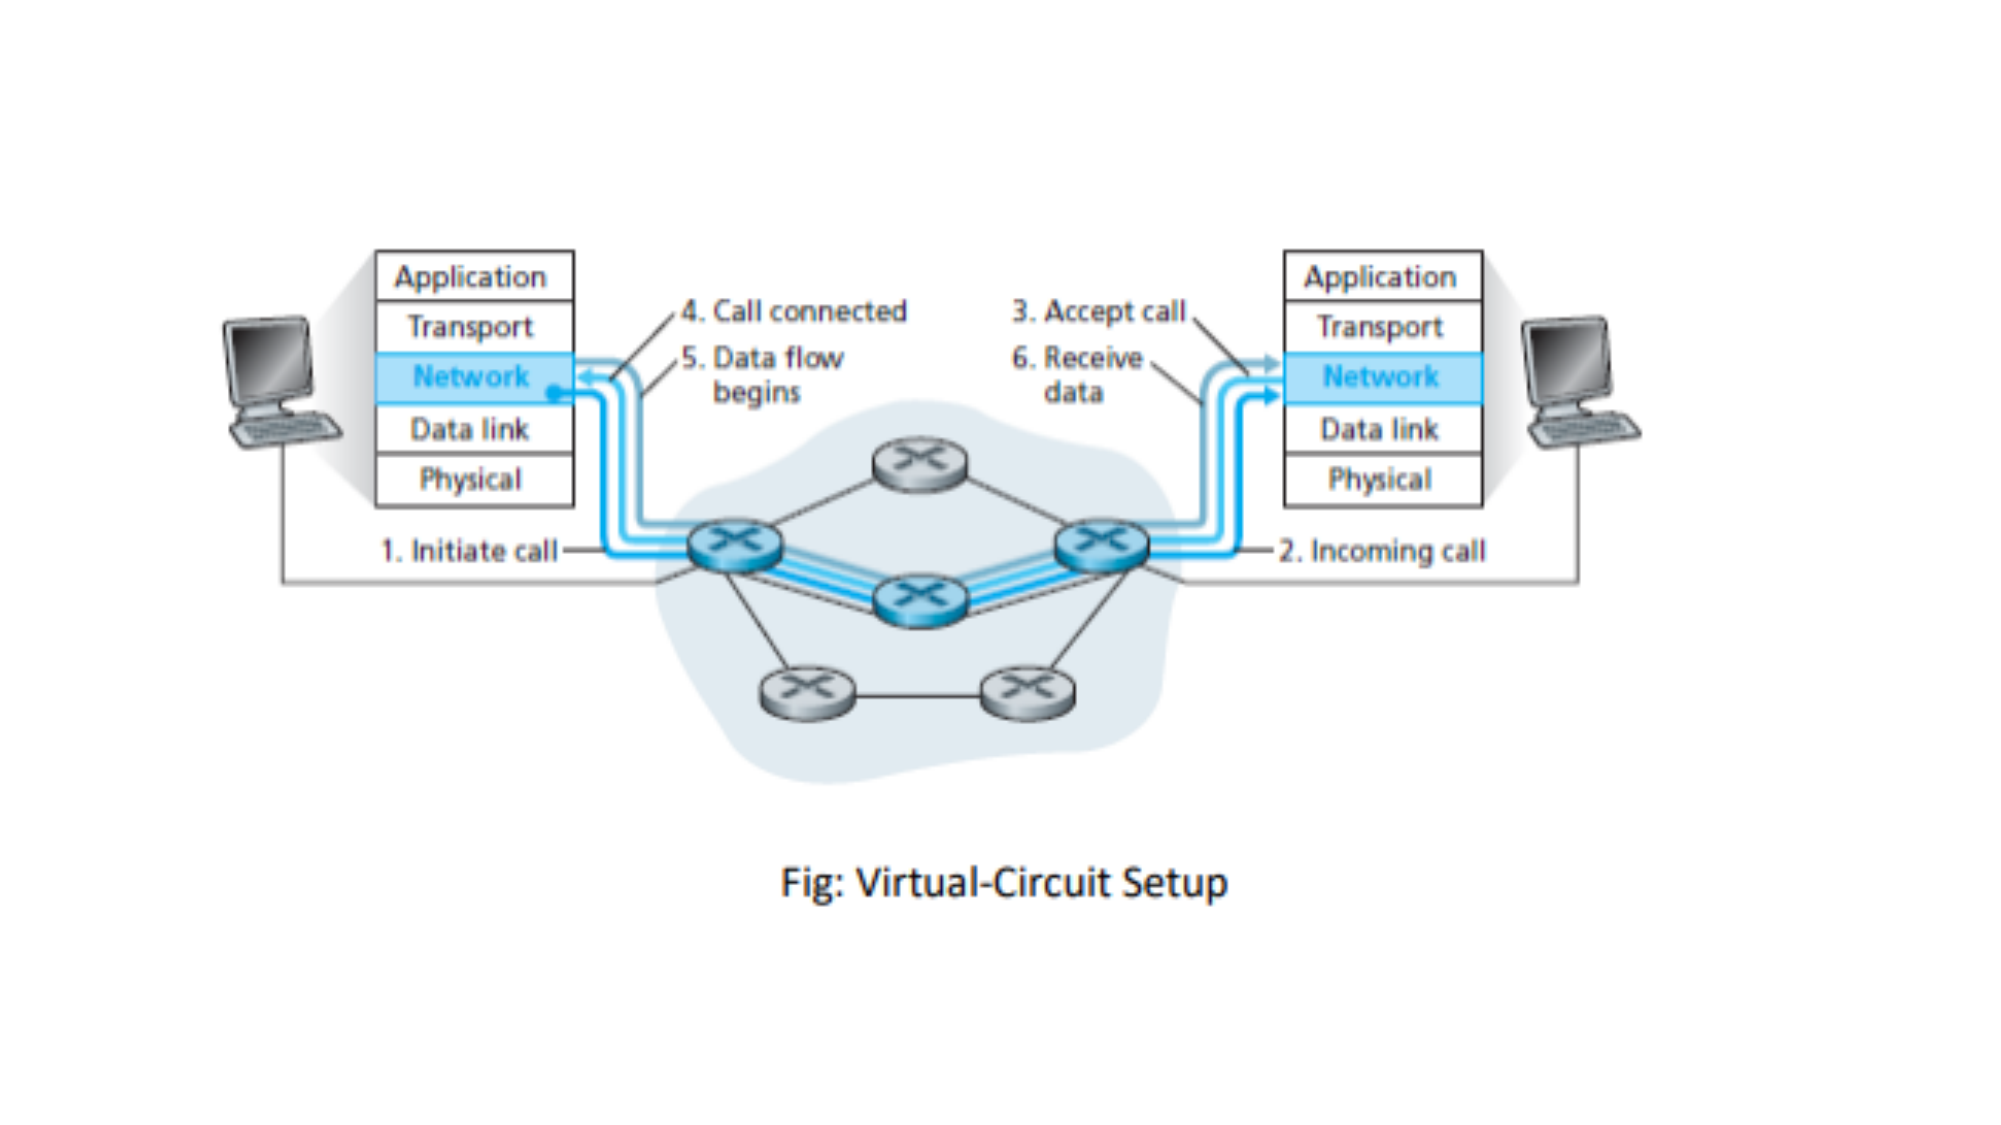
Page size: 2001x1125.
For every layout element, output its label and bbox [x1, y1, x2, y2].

list [159, 167, 1723, 981]
